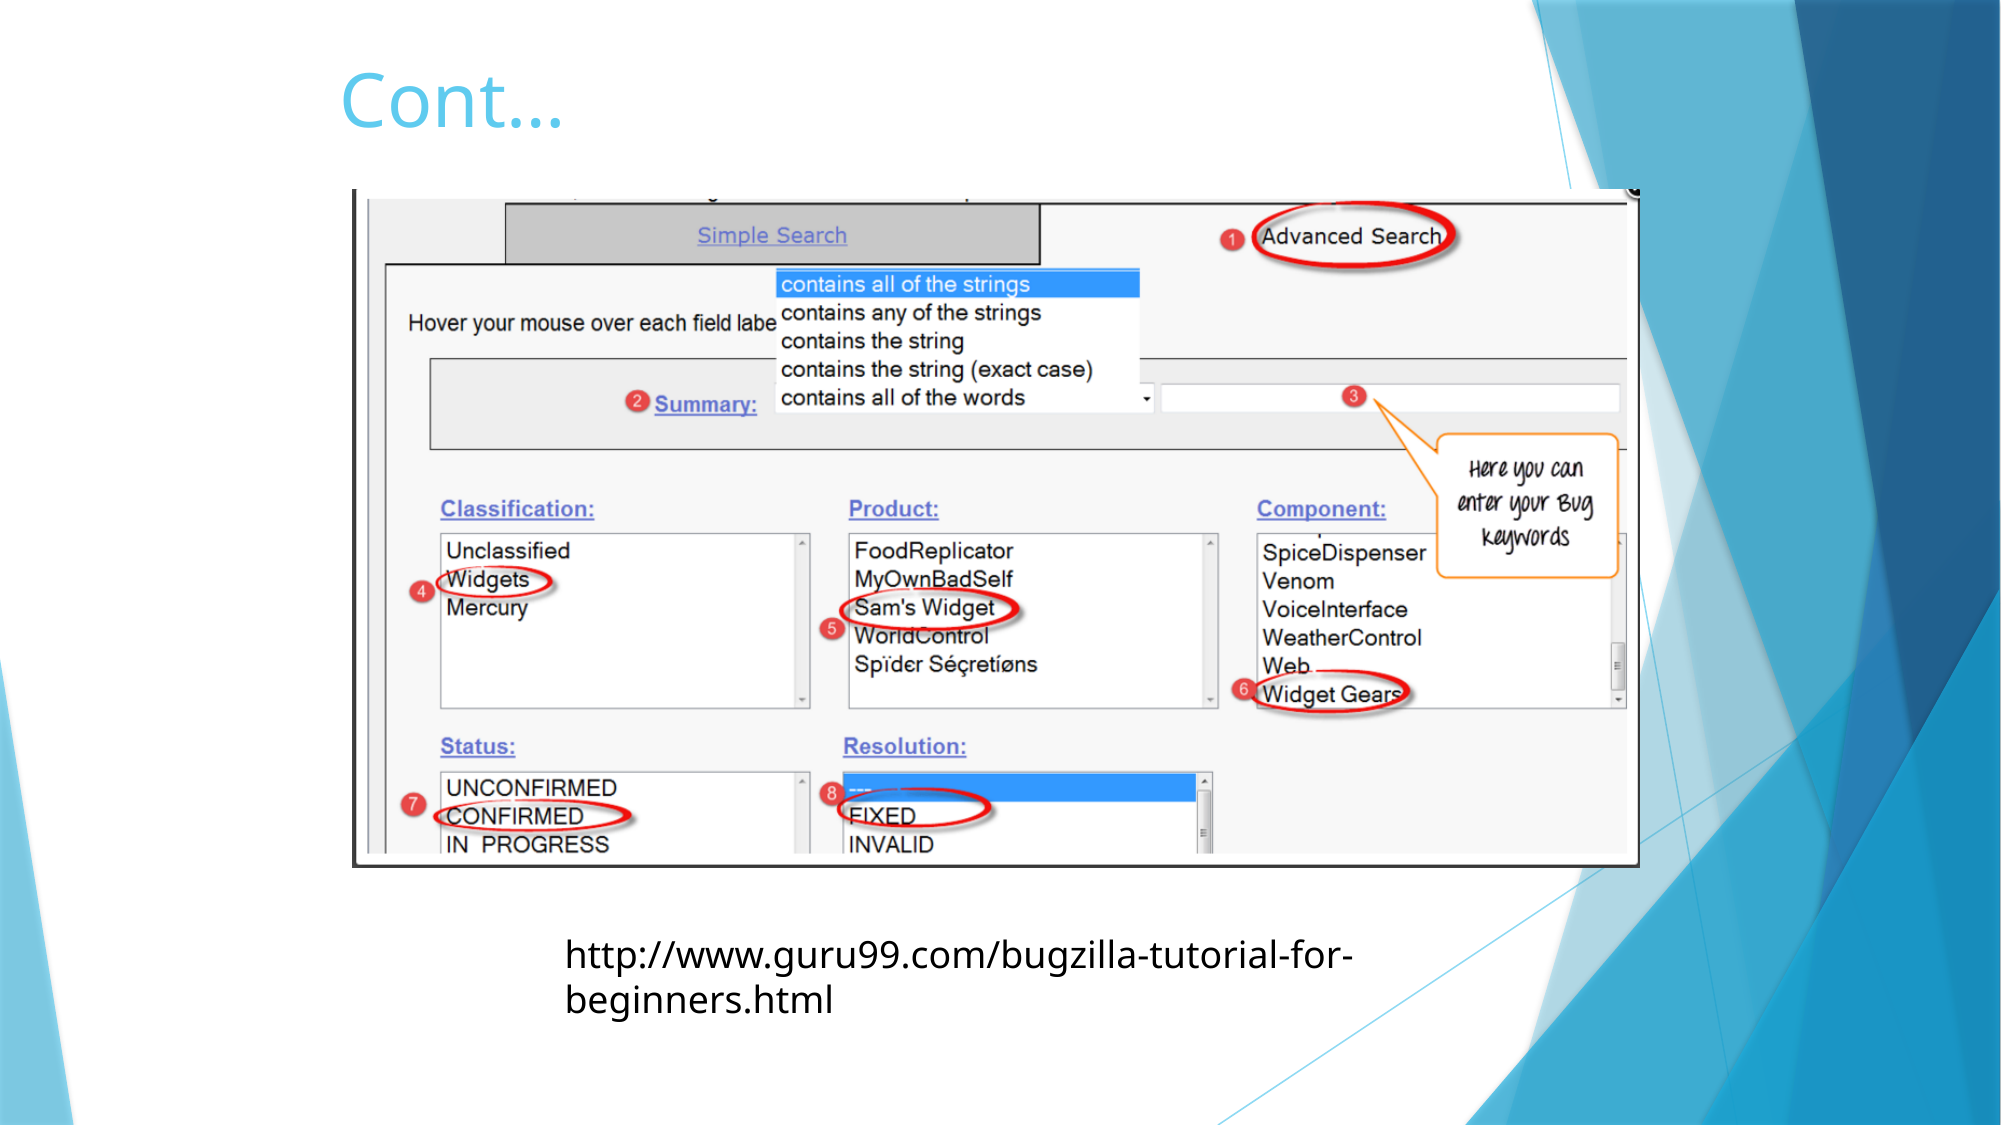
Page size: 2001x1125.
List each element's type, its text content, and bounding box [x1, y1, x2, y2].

picture [351, 188, 1640, 868]
title Cont… [324, 45, 1675, 190]
text_box http://www.guru99.com/bugzilla-tutorial-for-beginners.html [549, 923, 1583, 1029]
